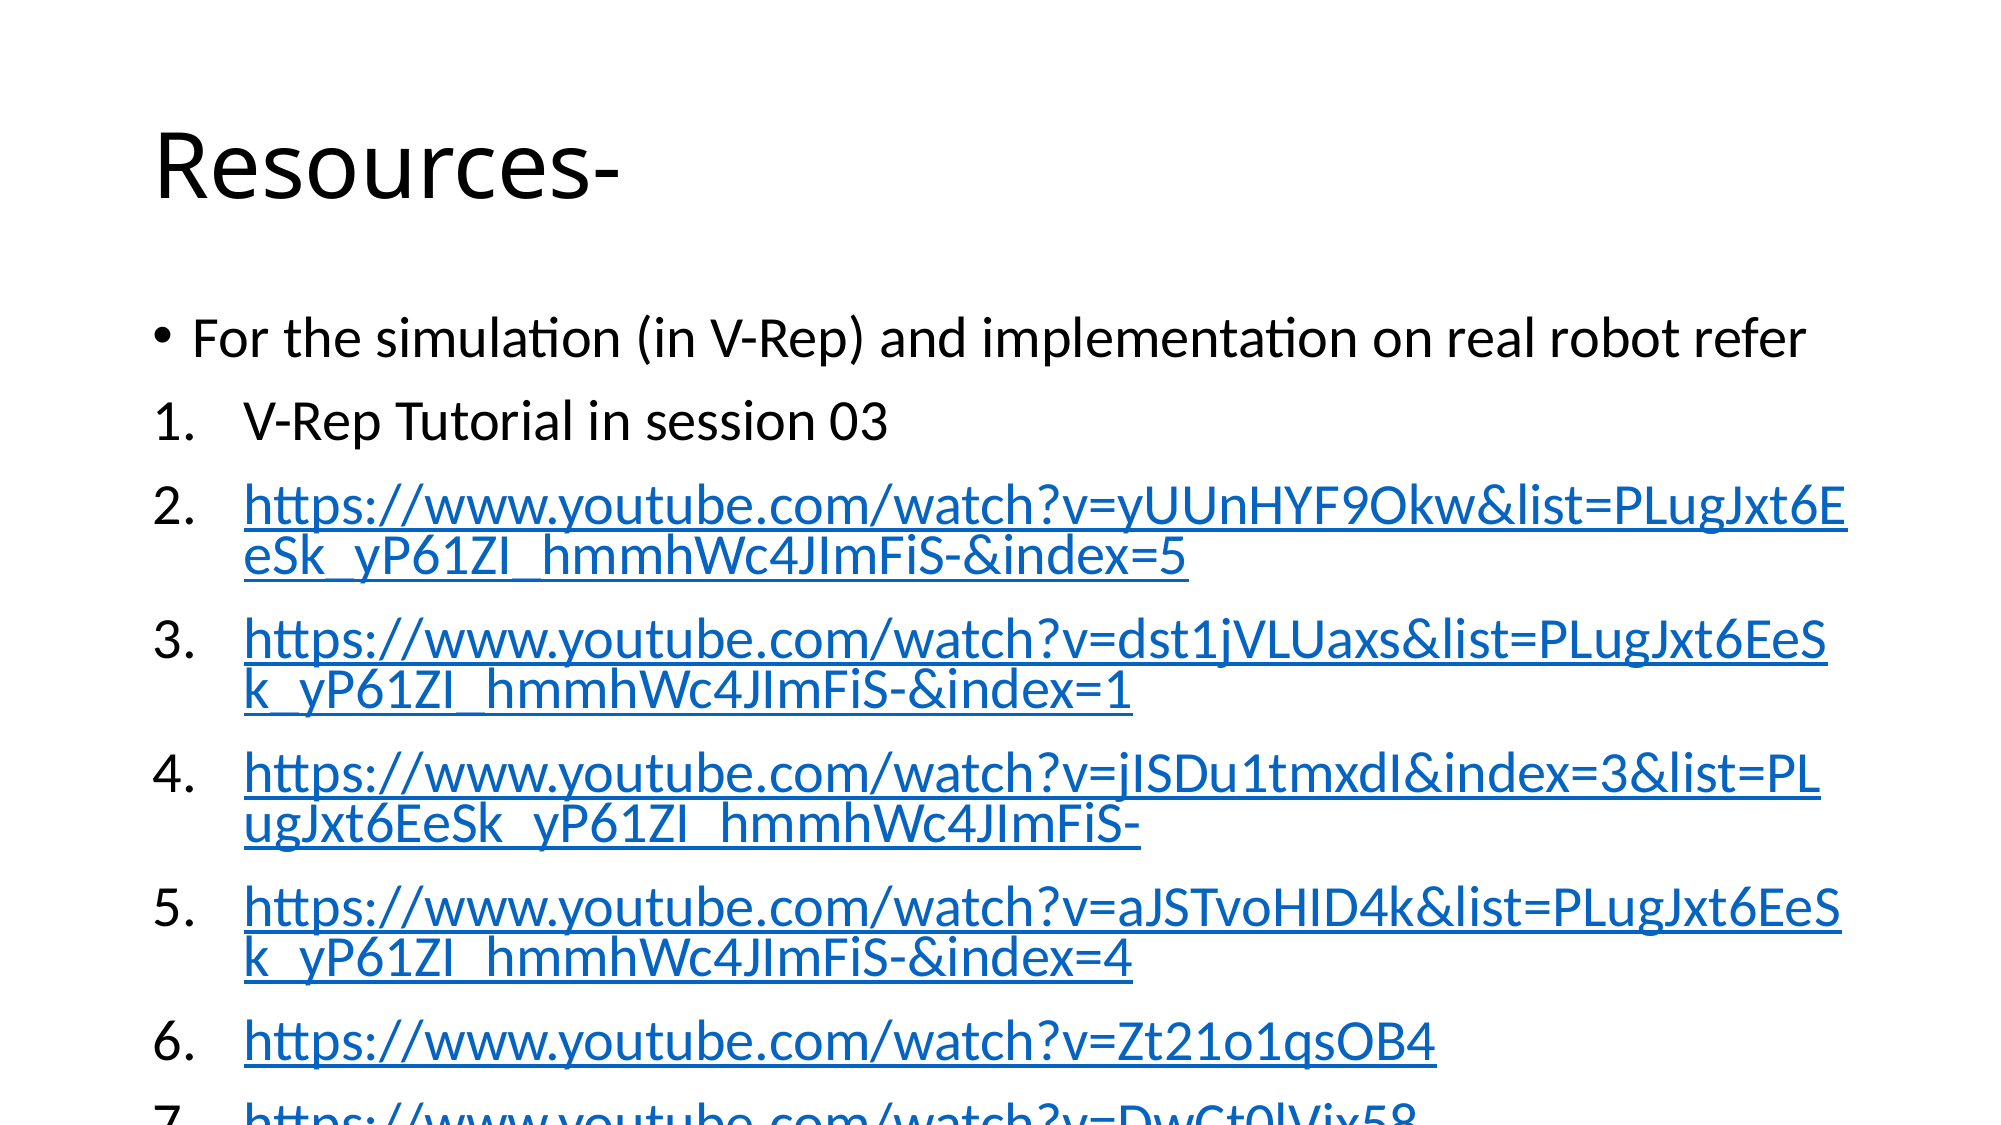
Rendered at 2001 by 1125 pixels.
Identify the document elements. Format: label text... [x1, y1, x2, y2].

title Resources- [137, 59, 1863, 278]
list For the simulation (in V-Rep) and implementation on real robot refer V-Rep Tutorial in session 03 https://www.youtube.com/watch?v=yUUnHYF9Okw&list=PLugJxt6EeSk_yP61ZI_hmmhWc4JImFiS-&index=5 https://www.youtube.com/watch?v=dst1jVLUaxs&list=PLugJxt6EeSk_yP61ZI_hmmhWc4JImFiS-&index=1 https://www.youtube.com/watch?v=jISDu1tmxdI&index=3&list=PLugJxt6EeSk_yP61ZI_hmmhWc4JImFiS- https://www.youtube.com/watch?v=aJSTvoHID4k&list=PLugJxt6EeSk_yP61ZI_hmmhWc4JImFiS-&index=4 https://www.youtube.com/watch?v=Zt21o1qsOB4 https://www.youtube.com/watch?v=DwCt0lVjx58 [137, 299, 1863, 1014]
